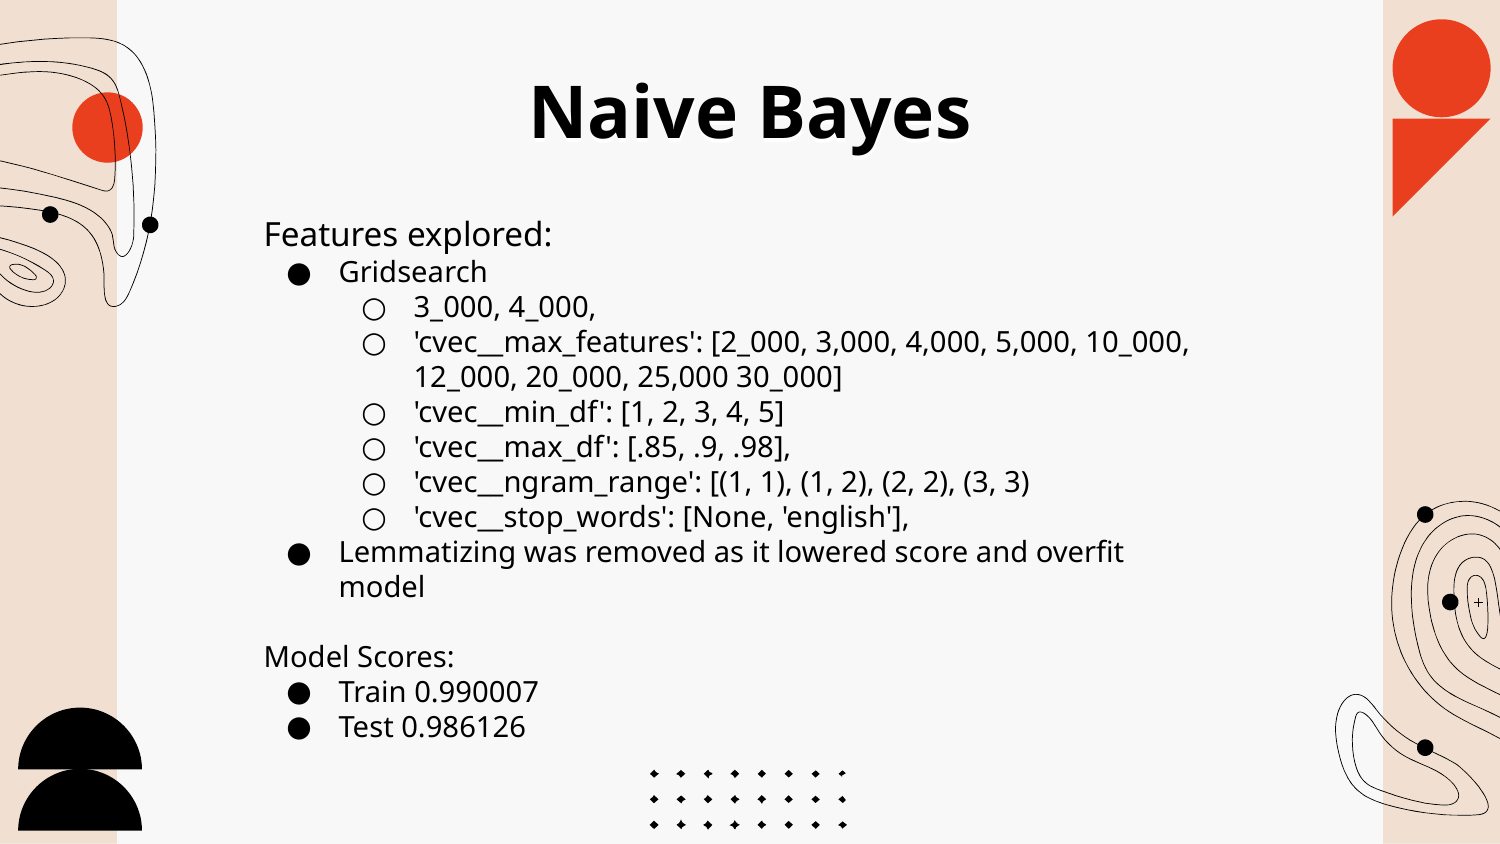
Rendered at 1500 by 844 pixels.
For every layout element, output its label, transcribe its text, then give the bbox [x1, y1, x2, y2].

subtitle Features explored: Gridsearch 3_000, 4_000, 'cvec__max_features': [2_000, 3,000, 4,000, 5,000, 10_000, 12_000, 20_000, 25,000 30_000] 'cvec__min_df': [1, 2, 3, 4, 5] 'cvec__max_df': [.85, .9, .98], 'cvec__ngram_range': [(1, 1), (1, 2), (2, 2), (3, 3) 'cvec__stop_words': [None, 'english'], Lemmatizing was removed as it lowered score and overfit model Model Scores: Train 0.990007 Test 0.986126 [248, 198, 1220, 771]
title Naive Bayes [352, 43, 1148, 176]
